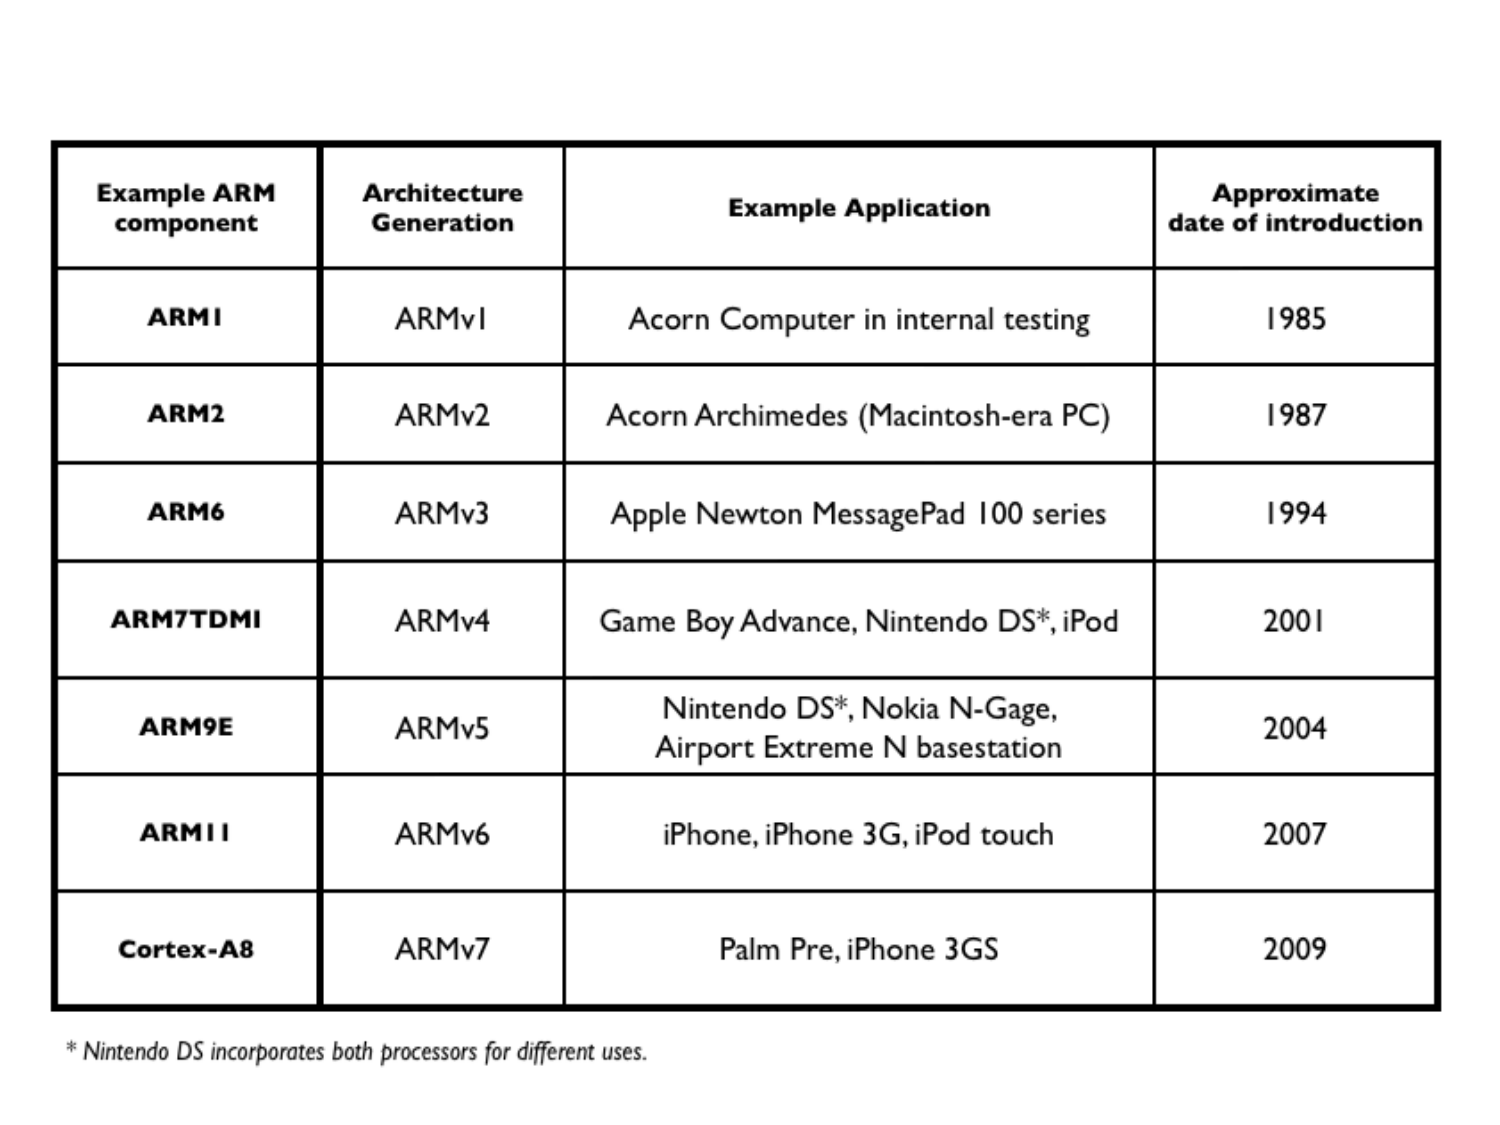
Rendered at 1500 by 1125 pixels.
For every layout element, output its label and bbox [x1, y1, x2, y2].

list [36, 124, 1463, 1088]
